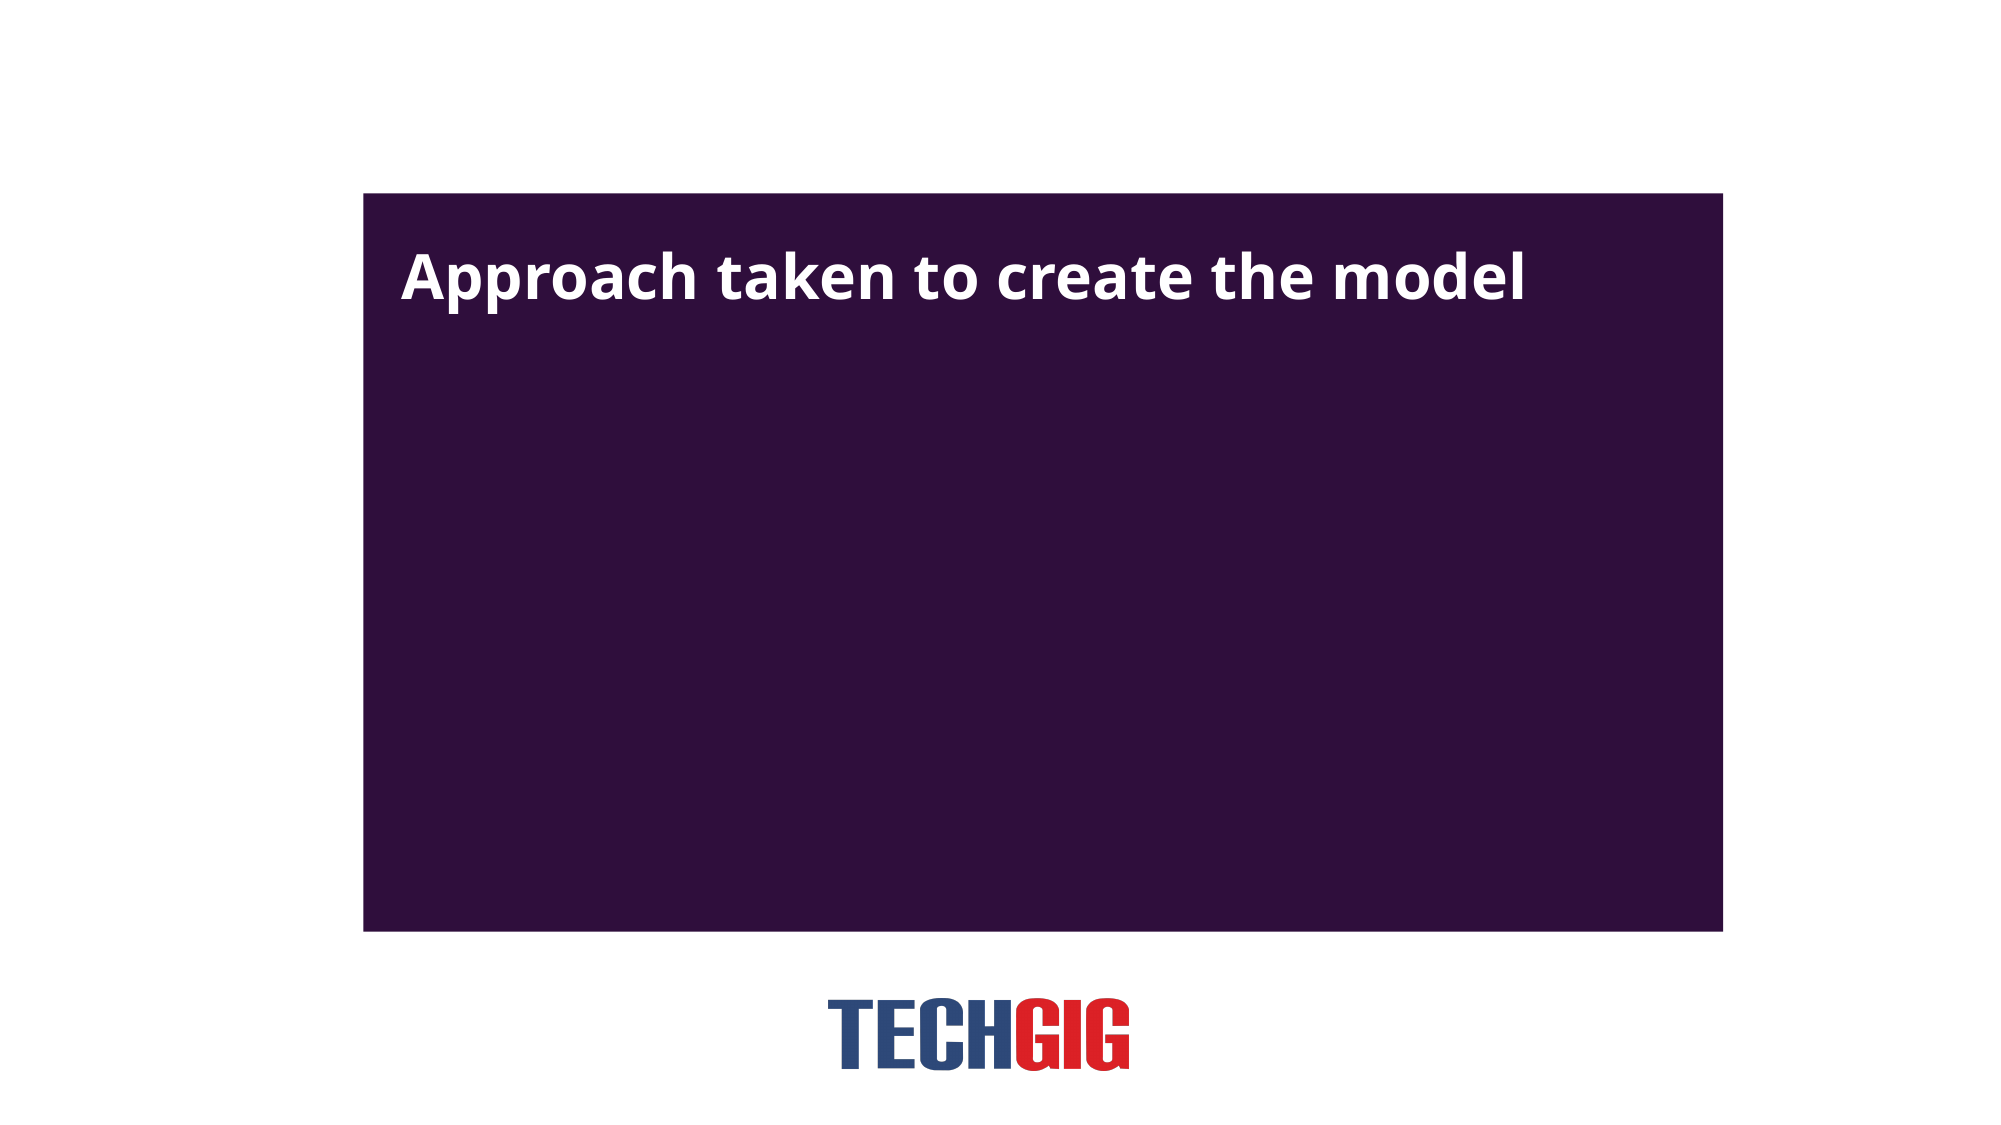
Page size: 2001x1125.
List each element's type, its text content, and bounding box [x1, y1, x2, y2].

picture [828, 998, 1129, 1072]
text_box [363, 193, 1724, 932]
text_box Approach taken to create the model [387, 230, 1544, 406]
